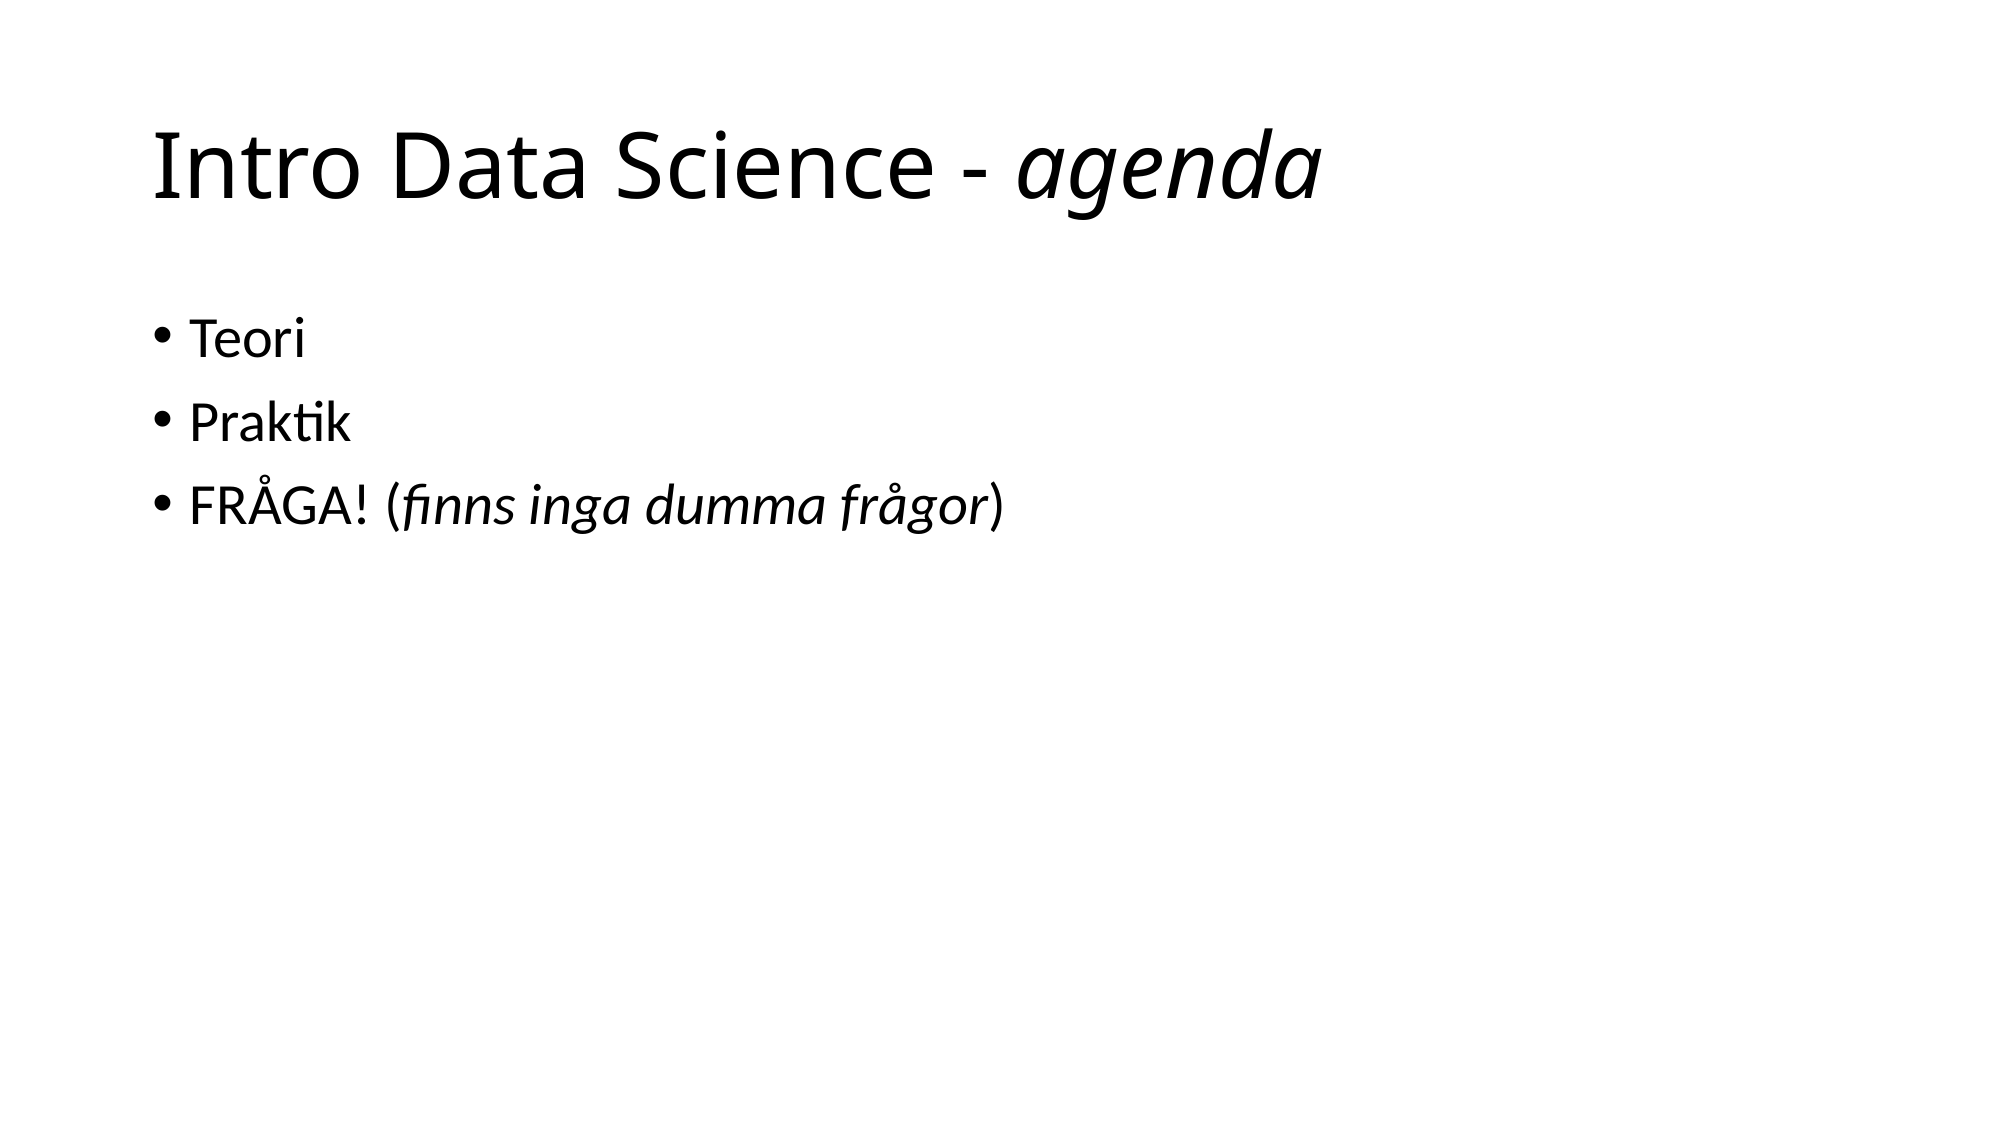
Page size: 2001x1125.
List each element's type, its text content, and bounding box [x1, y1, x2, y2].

title Intro Data Science - agenda [137, 59, 1863, 278]
list Teori Praktik FRÅGA! (finns inga dumma frågor) [137, 299, 1863, 1014]
